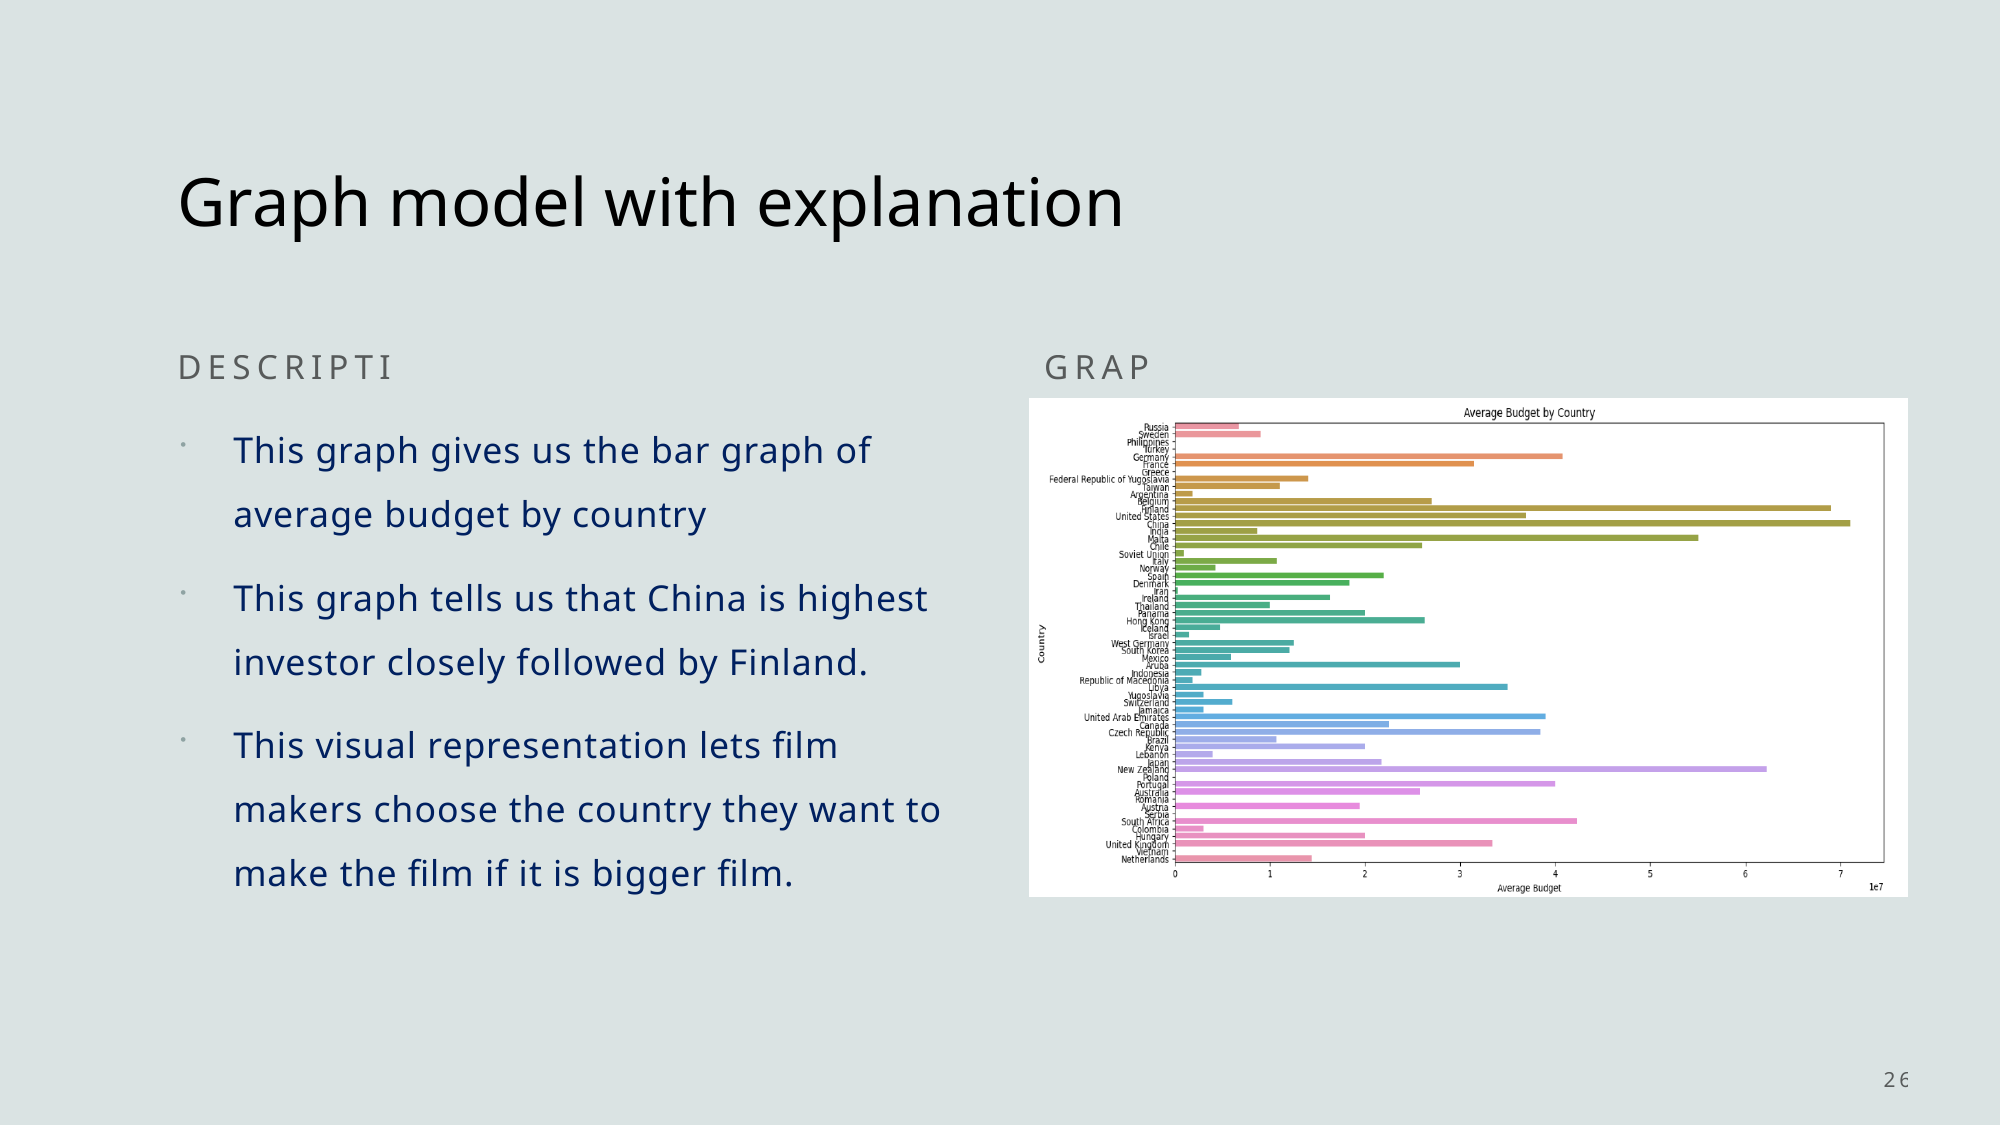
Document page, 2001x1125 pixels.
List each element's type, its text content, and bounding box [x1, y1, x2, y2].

list Description [162, 284, 971, 394]
list Graph [1029, 284, 1838, 394]
slide_number 26 [1637, 1042, 1927, 1119]
title Graph model with explanation [162, 64, 1838, 248]
list This graph gives us the bar graph of average budget by country This graph tells us that China is highest investor closely followed by Finland. This visual representation lets film makers choose the country they want to make the film if it is bigger film. [162, 398, 971, 948]
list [1028, 398, 1908, 897]
